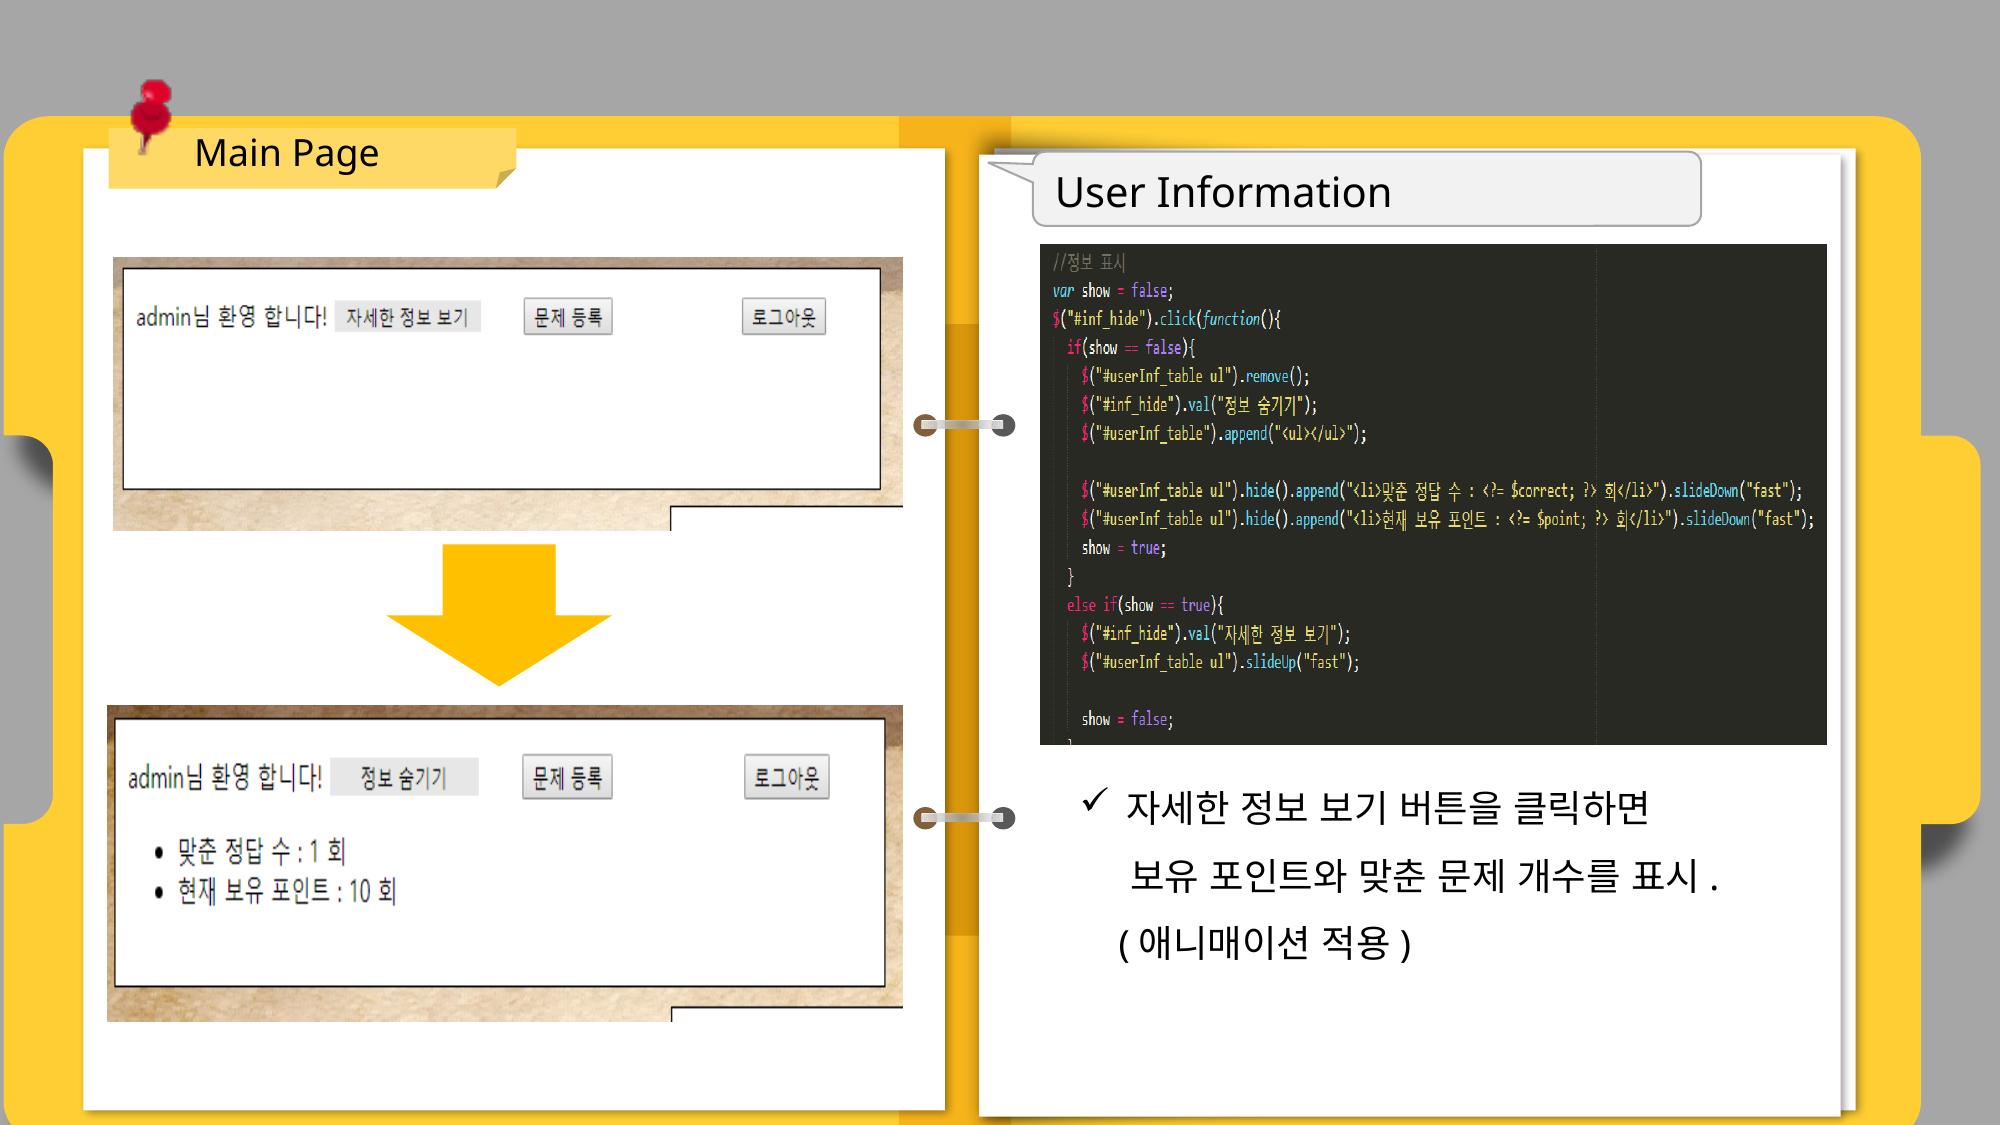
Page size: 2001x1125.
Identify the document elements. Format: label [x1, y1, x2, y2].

picture [1039, 244, 1827, 745]
text_box [1032, 151, 1702, 226]
text_box [108, 121, 517, 189]
picture [109, 52, 208, 180]
text_box [0, 116, 1994, 1125]
picture [113, 257, 903, 531]
picture [107, 705, 903, 1022]
